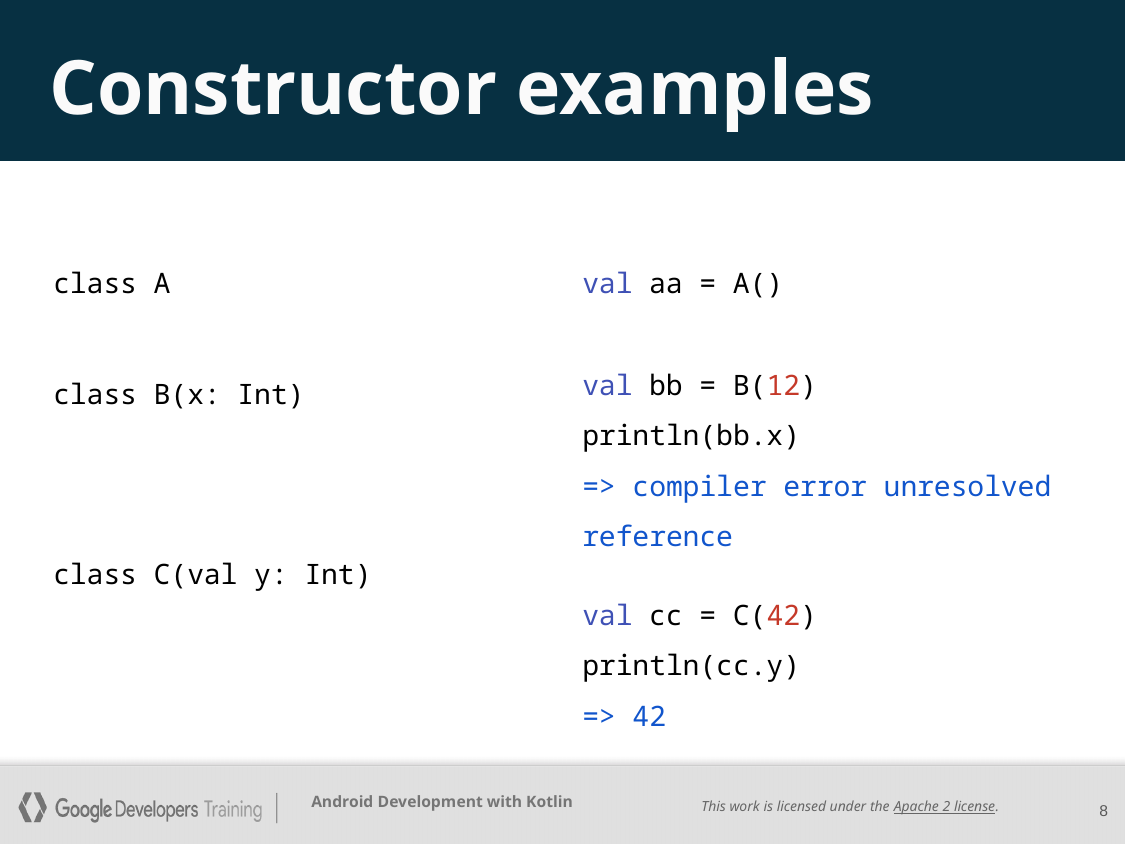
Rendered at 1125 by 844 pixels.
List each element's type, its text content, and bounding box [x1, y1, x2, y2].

list class A class B(x: Int) class C(val y: Int) [42, 237, 507, 631]
slide_number 8 [1051, 777, 1120, 842]
title Constructor examples [38, 28, 1087, 122]
list val aa = A() val bb = B(12) println(bb.x) => compiler error unresolved reference val cc = C(42) println(cc.y) => 42 [571, 237, 1125, 676]
picture [0, 161, 1125, 844]
